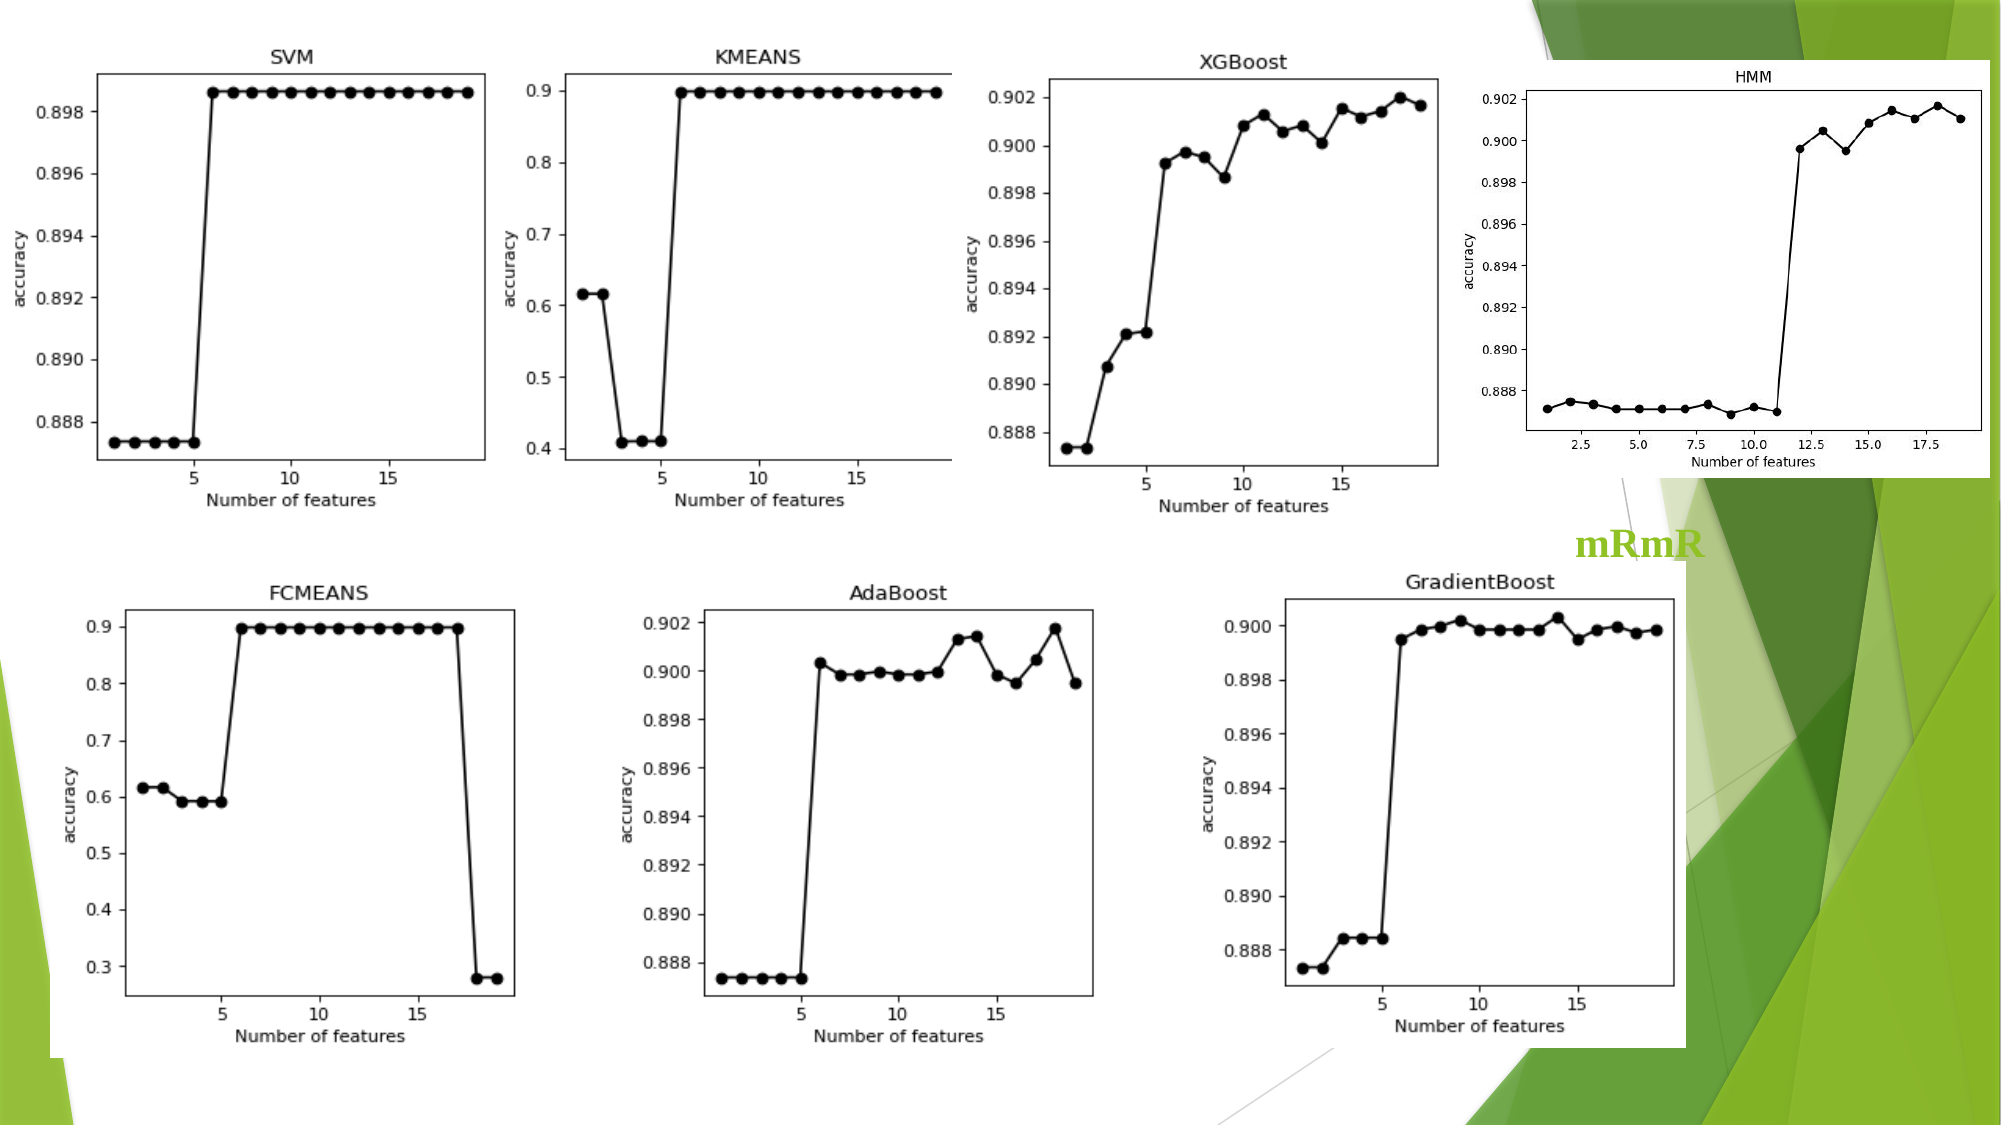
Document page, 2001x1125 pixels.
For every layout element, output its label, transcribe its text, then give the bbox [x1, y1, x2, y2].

picture [0, 35, 1450, 529]
title mRmR [1560, 507, 1730, 726]
picture [1453, 59, 1991, 478]
picture [50, 571, 525, 1059]
picture [1187, 561, 1686, 1049]
picture [607, 571, 1105, 1059]
